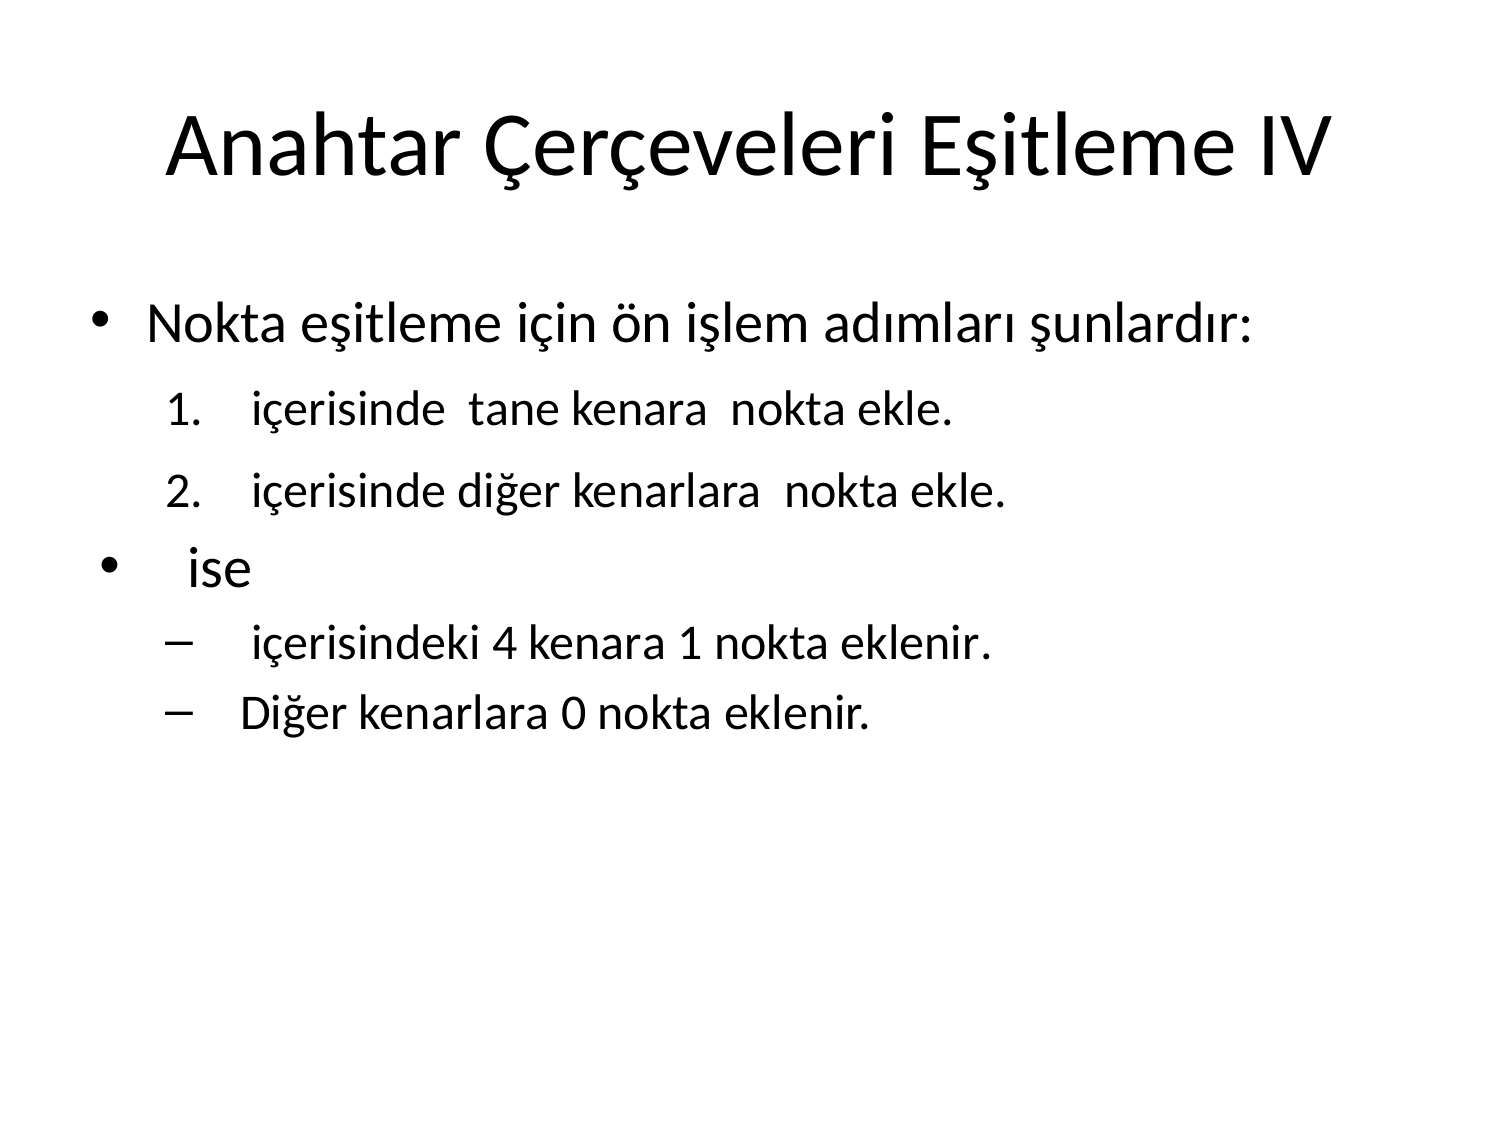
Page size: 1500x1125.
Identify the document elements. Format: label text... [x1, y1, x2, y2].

title Anahtar Çerçeveleri Eşitleme IV [75, 45, 1425, 233]
